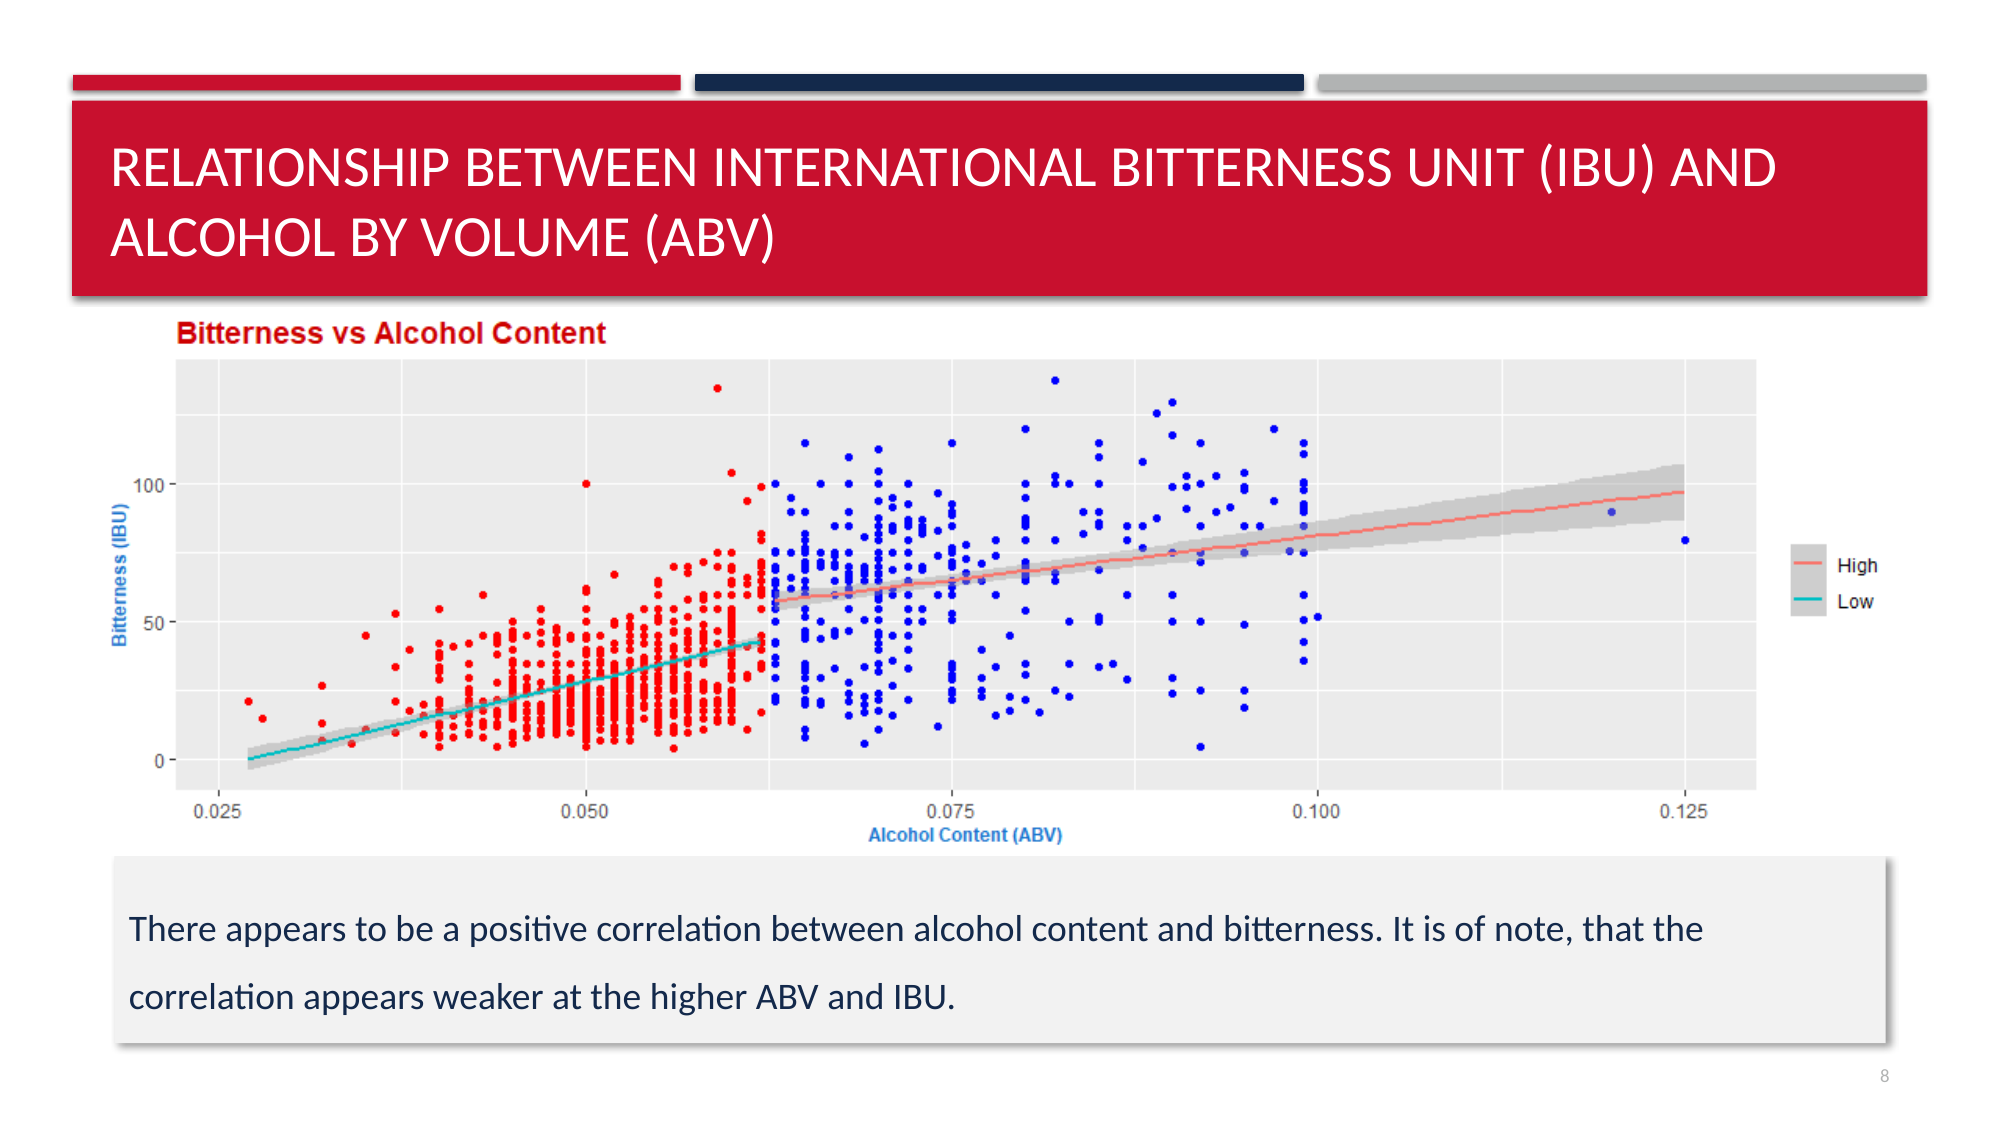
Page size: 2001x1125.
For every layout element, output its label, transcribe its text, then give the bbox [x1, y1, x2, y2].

title Relationship between International Bitterness Unit (IBU) and Alcohol by Volume (ABV) [95, 115, 1905, 282]
picture [98, 308, 1902, 857]
slide_number 8 [1732, 1044, 1905, 1105]
text_box There appears to be a positive correlation between alcohol content and bitterness. It is of note, that the correlation appears weaker at the higher ABV and IBU. [114, 868, 1886, 1044]
